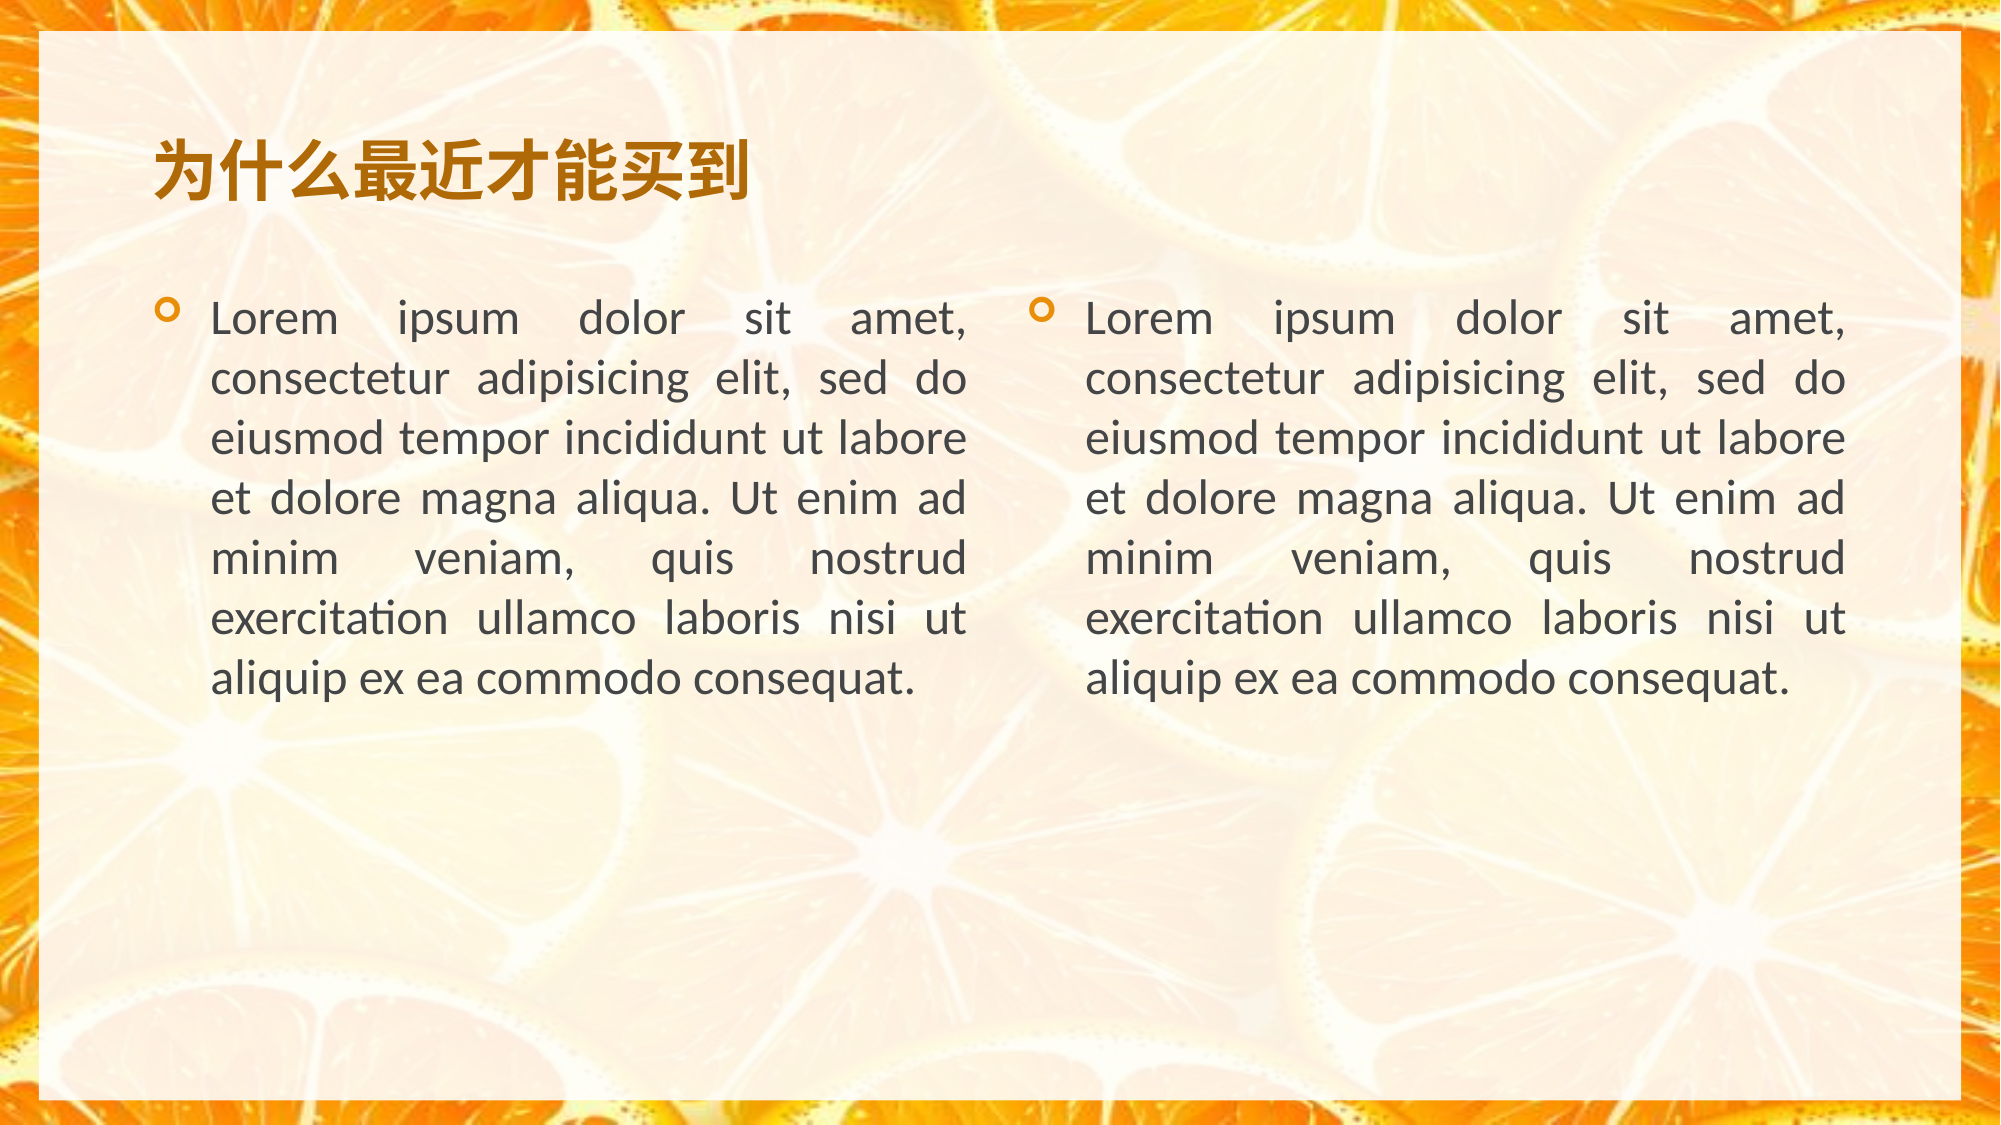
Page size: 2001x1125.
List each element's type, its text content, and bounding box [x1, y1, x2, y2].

text_box 为什么最近才能买到 [136, 99, 1862, 217]
text_box Lorem ipsum dolor sit amet, consectetur adipisicing elit, sed do eiusmod tempor incididunt ut labore et dolore magna aliqua. Ut enim ad minim veniam, quis nostrud exercitation ullamco laboris nisi ut aliquip ex ea commodo consequat. [136, 276, 983, 1021]
picture [0, 0, 2000, 1125]
text_box Lorem ipsum dolor sit amet, consectetur adipisicing elit, sed do eiusmod tempor incididunt ut labore et dolore magna aliqua. Ut enim ad minim veniam, quis nostrud exercitation ullamco laboris nisi ut aliquip ex ea commodo consequat. [1011, 276, 1862, 1021]
